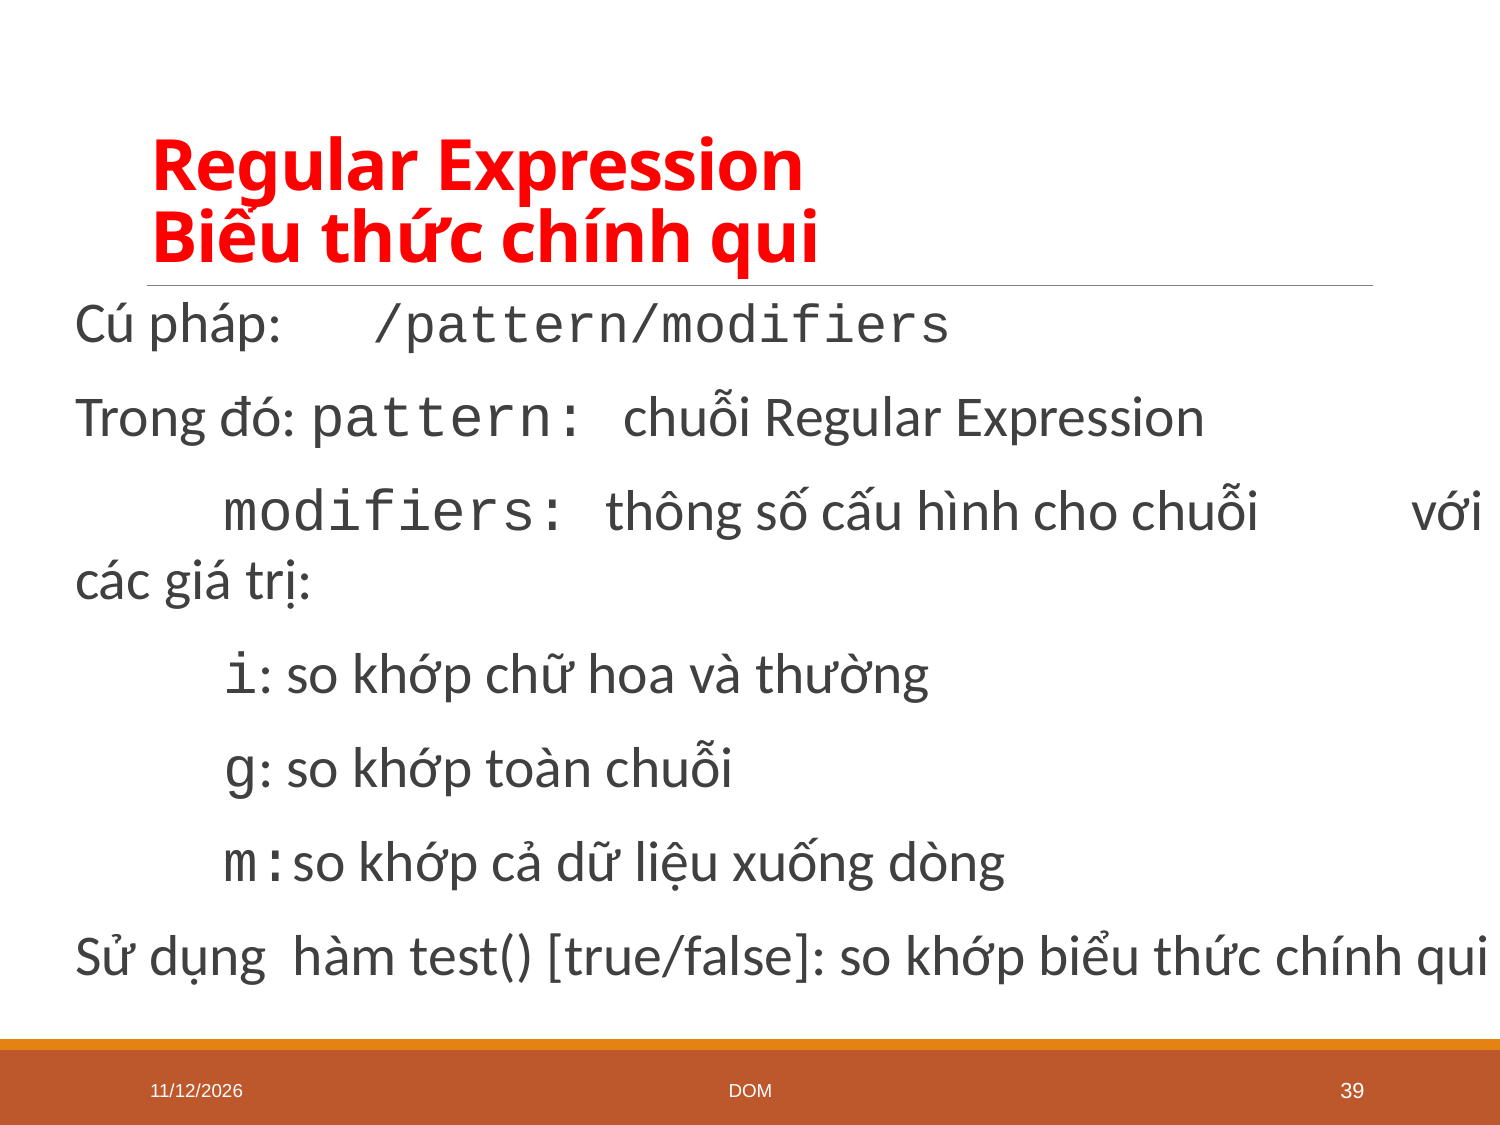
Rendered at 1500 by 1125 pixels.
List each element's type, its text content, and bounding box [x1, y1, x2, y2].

footer DOM [453, 1059, 1047, 1120]
title Regular Expression Biểu thức chính qui [135, 47, 1373, 277]
list Cú pháp: /pattern/modifiers Trong đó: pattern: chuỗi Regular Expression modifiers: thông số cấu hình cho chuỗi với các giá trị: i: so khớp chữ hoa và thường g: so khớp toàn chuỗi m:so khớp cả dữ liệu xuống dòng Sử dụng hàm test() [true/false]: so khớp biểu thức chính qui [75, 277, 1500, 1063]
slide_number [135, 1059, 440, 1120]
slide_number 39 [1218, 1059, 1380, 1120]
